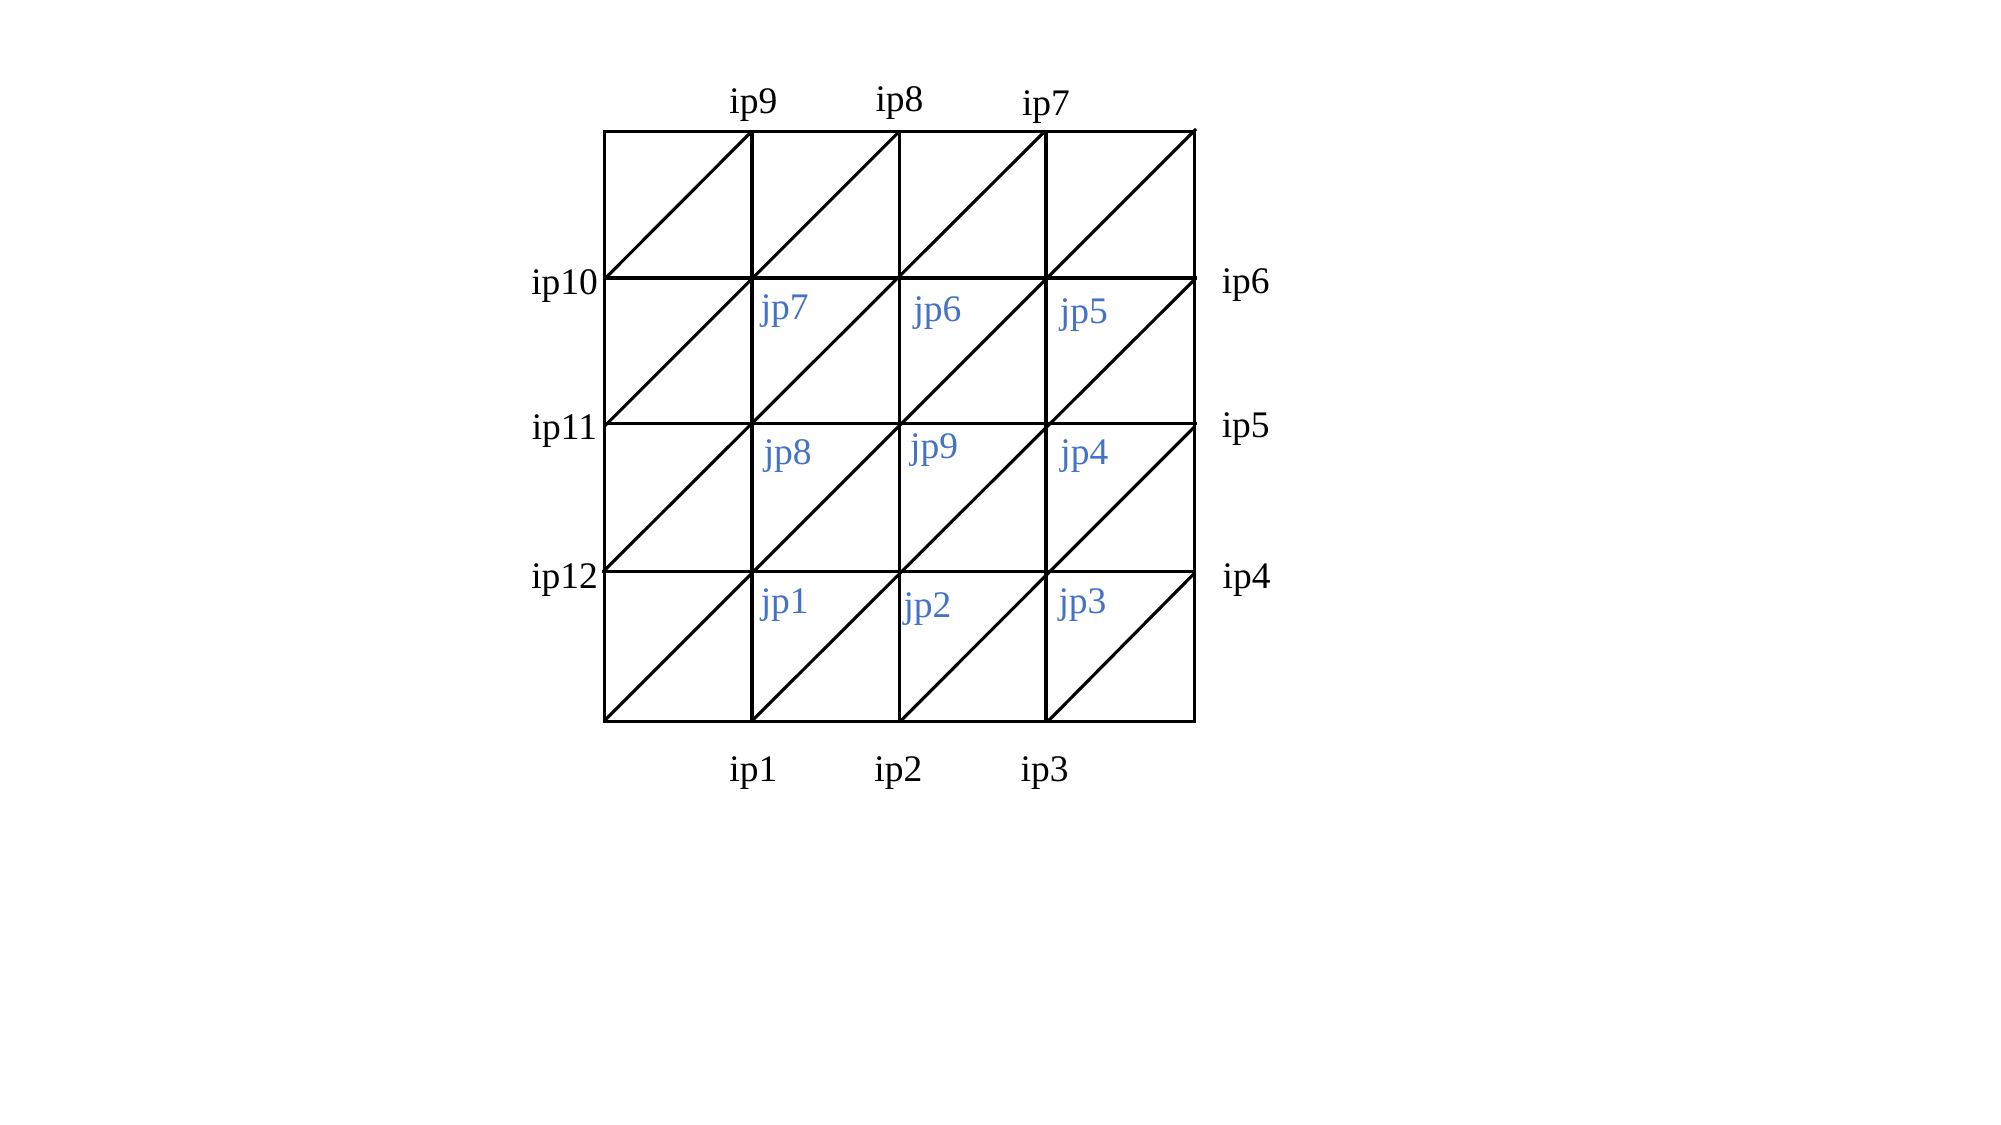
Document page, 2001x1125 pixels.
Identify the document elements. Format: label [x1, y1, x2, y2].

text_box [507, 67, 1304, 798]
